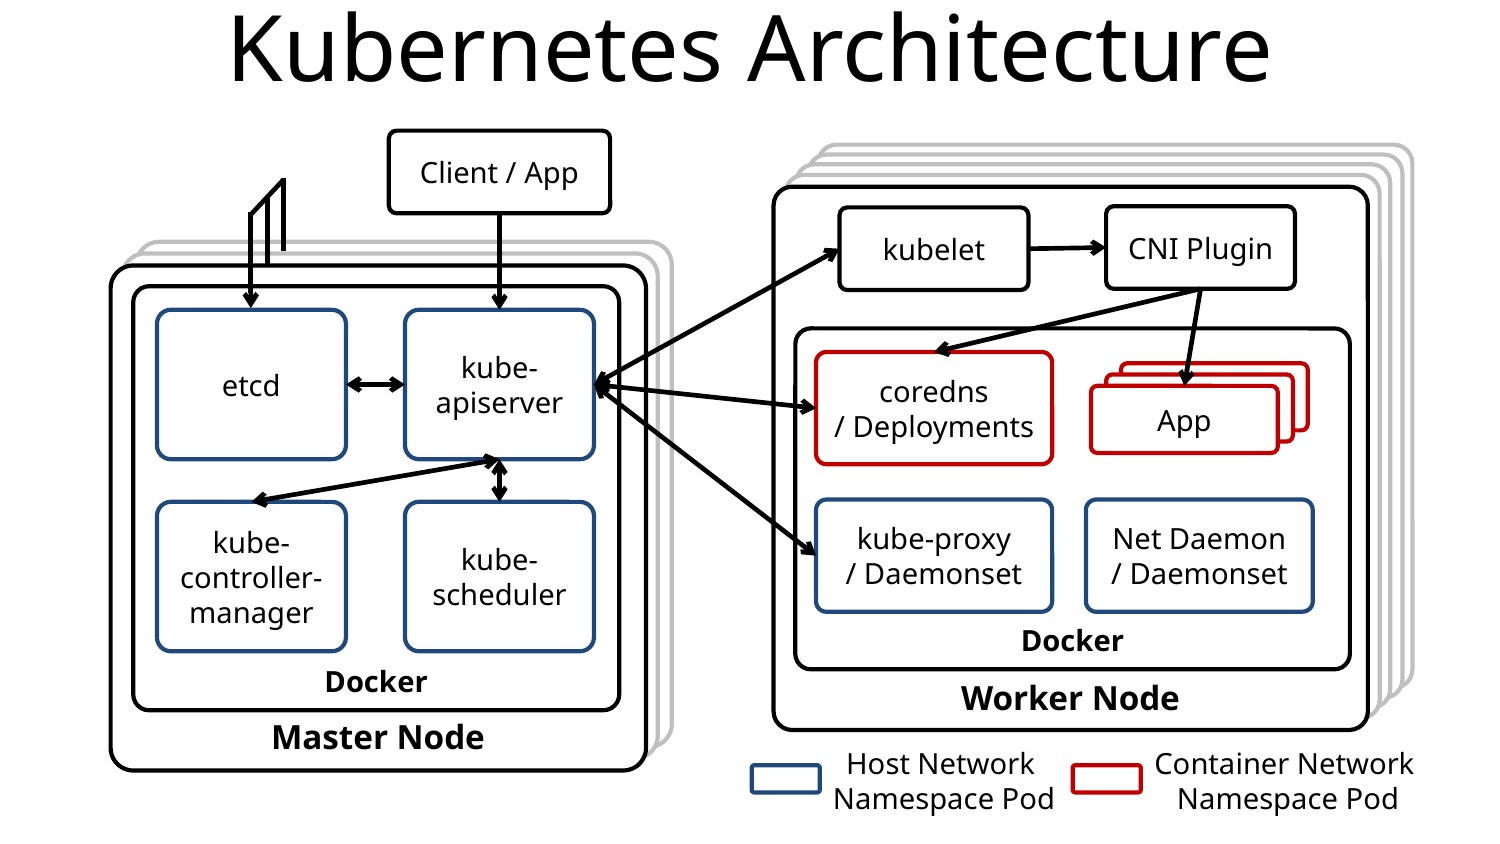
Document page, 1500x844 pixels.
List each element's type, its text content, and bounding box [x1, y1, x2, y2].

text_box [271, 253, 495, 263]
text_box [1070, 763, 1139, 795]
title Kubernetes Architecture [75, 0, 1425, 115]
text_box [271, 241, 279, 251]
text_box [504, 253, 588, 263]
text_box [593, 248, 840, 385]
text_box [110, 265, 647, 771]
text_box Client / App [386, 128, 613, 216]
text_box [122, 253, 246, 263]
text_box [289, 241, 495, 251]
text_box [795, 164, 1391, 708]
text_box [807, 154, 1403, 699]
text_box Container Network Namespace Pod [1139, 738, 1437, 823]
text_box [136, 241, 246, 251]
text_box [251, 179, 284, 215]
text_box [504, 241, 673, 251]
text_box [749, 763, 818, 795]
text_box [663, 564, 673, 748]
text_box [651, 564, 659, 759]
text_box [785, 174, 1380, 719]
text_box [773, 186, 1369, 731]
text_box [256, 241, 262, 250]
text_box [593, 392, 817, 556]
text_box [256, 253, 262, 262]
text_box Host Network Namespace Pod [818, 739, 1071, 823]
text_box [817, 144, 1413, 689]
